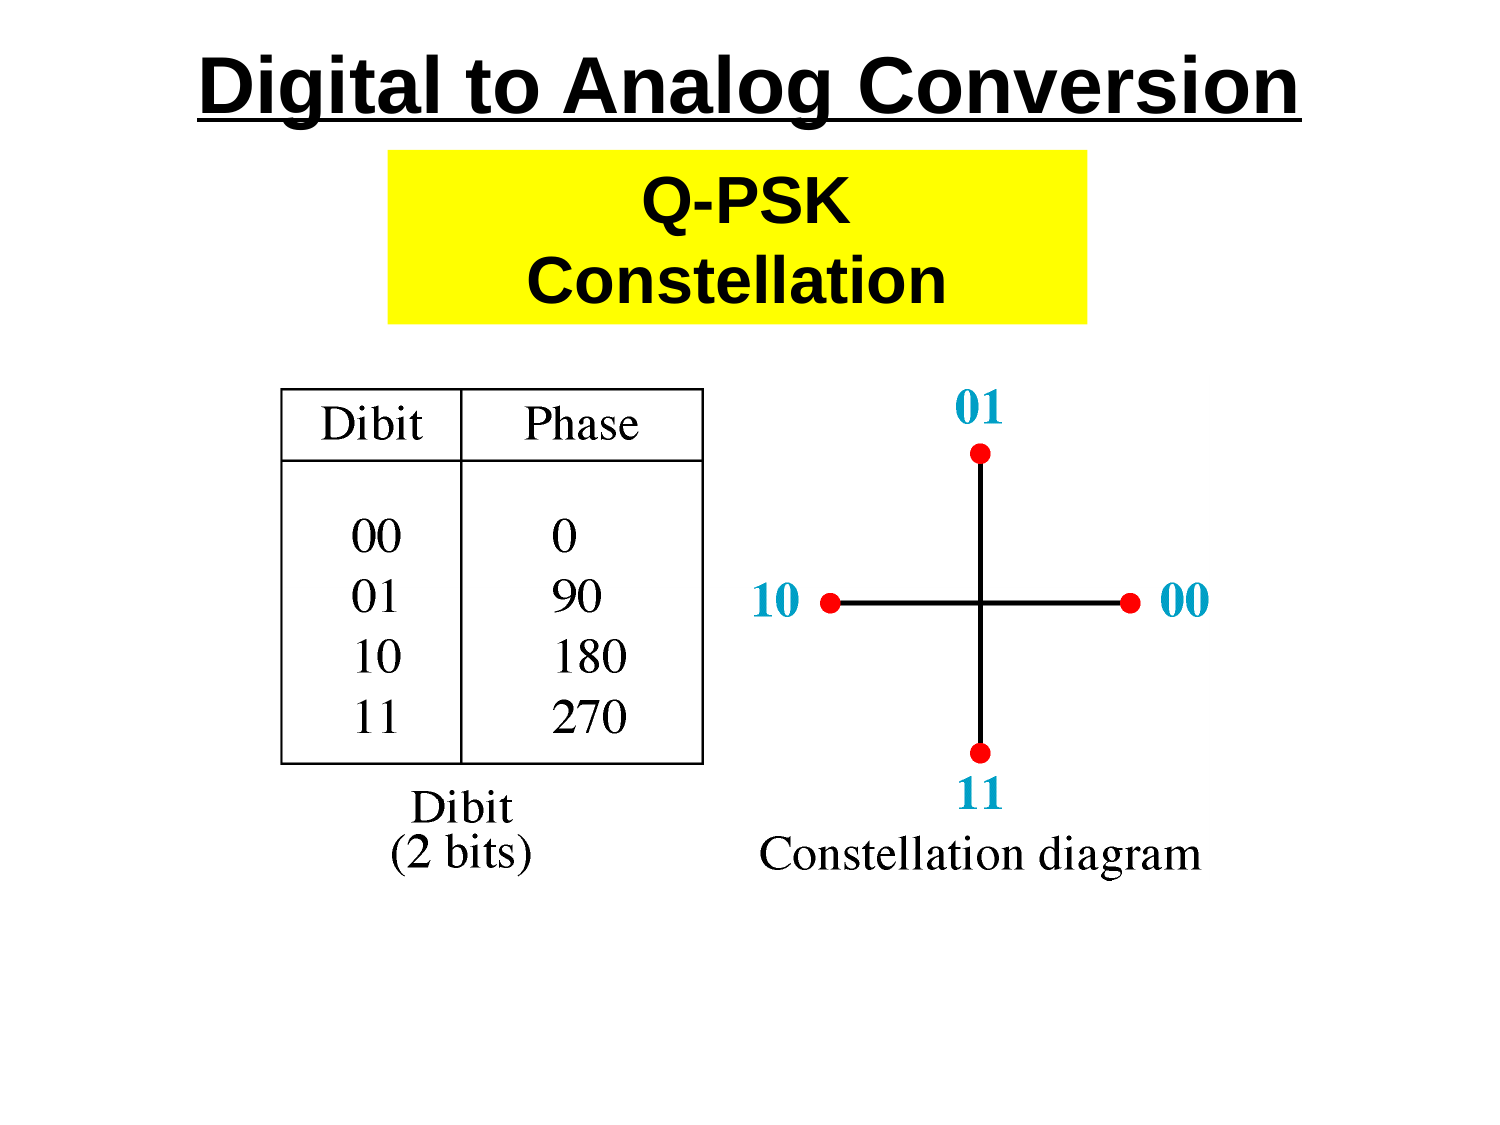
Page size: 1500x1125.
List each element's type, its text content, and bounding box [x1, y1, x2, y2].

text_box Digital to Analog Conversion [112, 24, 1388, 213]
text_box Q-PSK Constellation [387, 149, 1088, 325]
picture [280, 374, 1210, 881]
